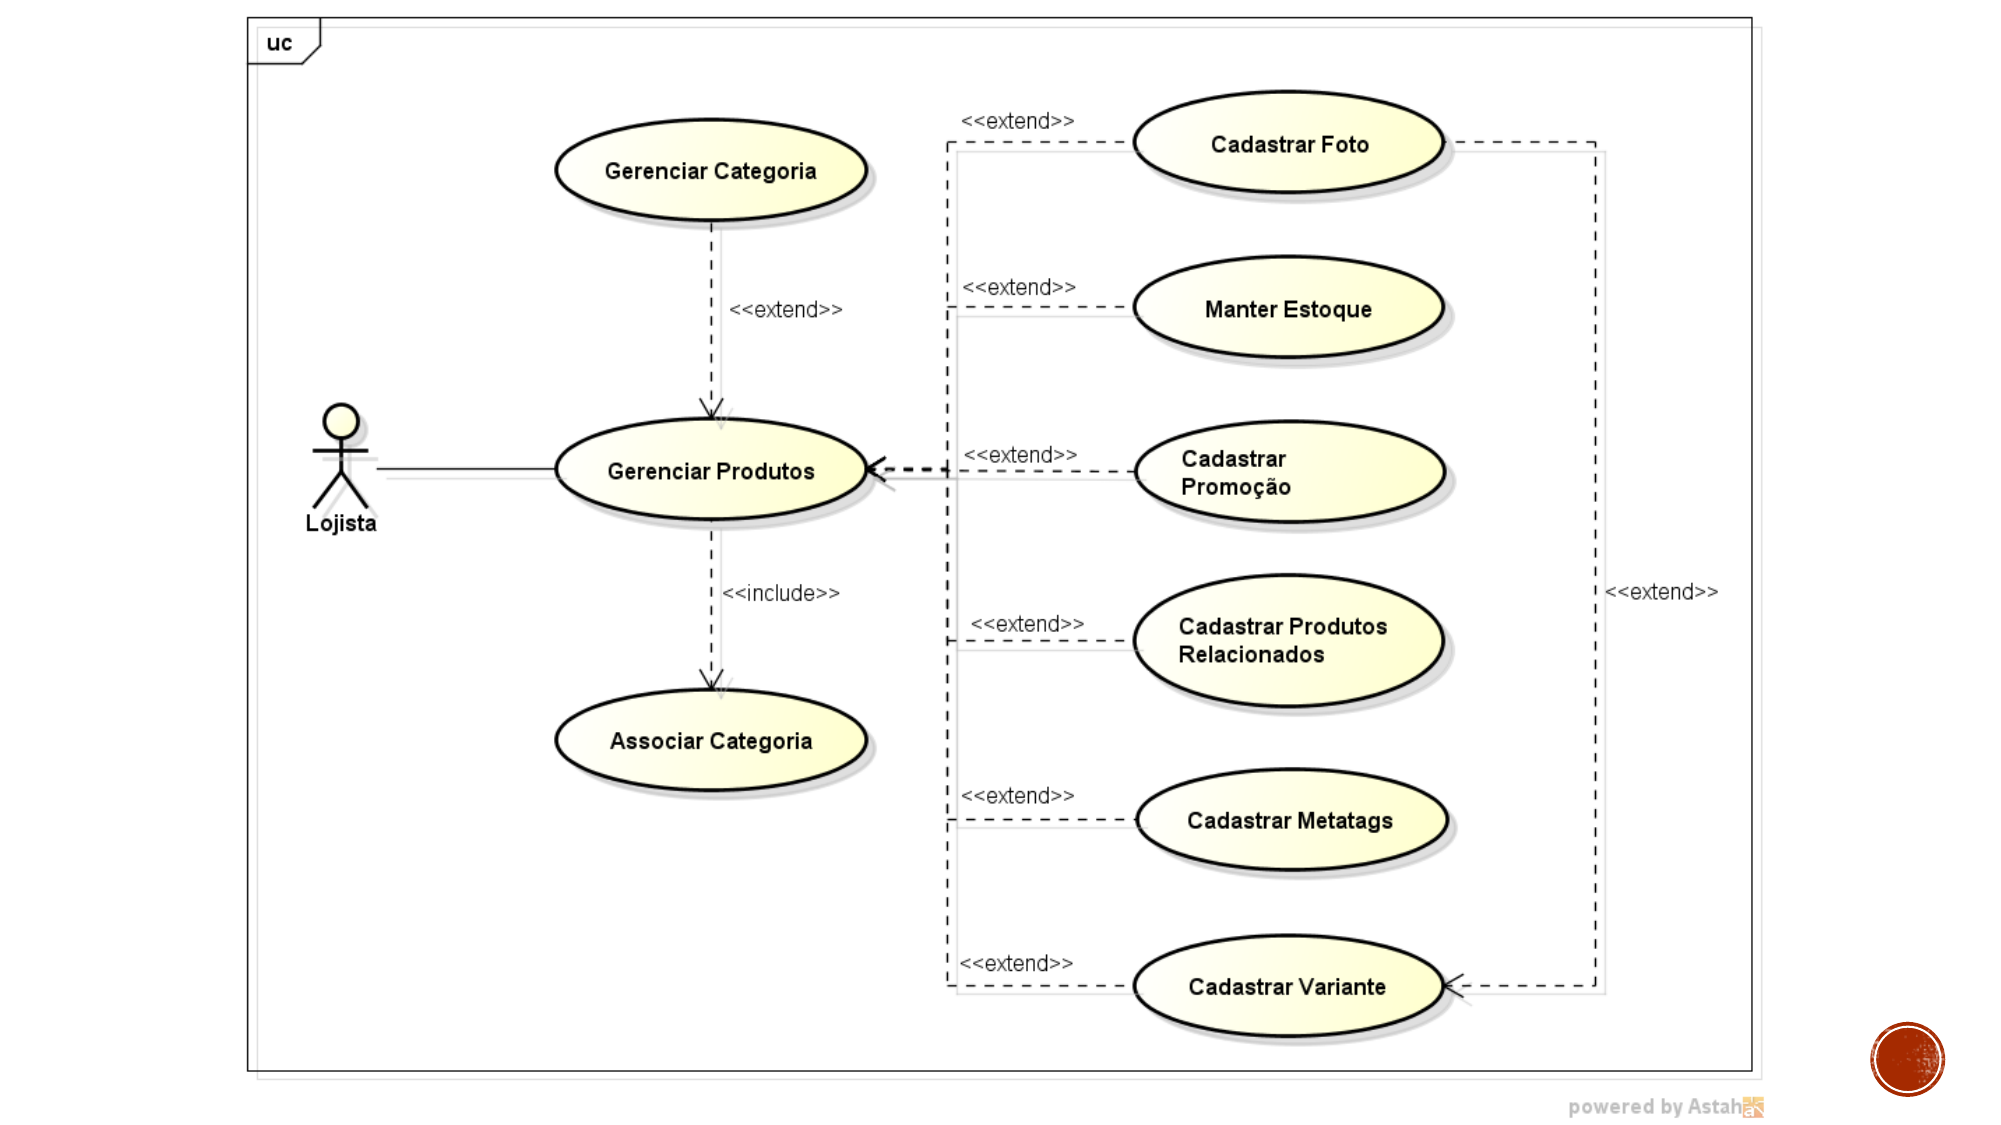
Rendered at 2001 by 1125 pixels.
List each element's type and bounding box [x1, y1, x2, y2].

picture [229, 0, 1771, 1125]
